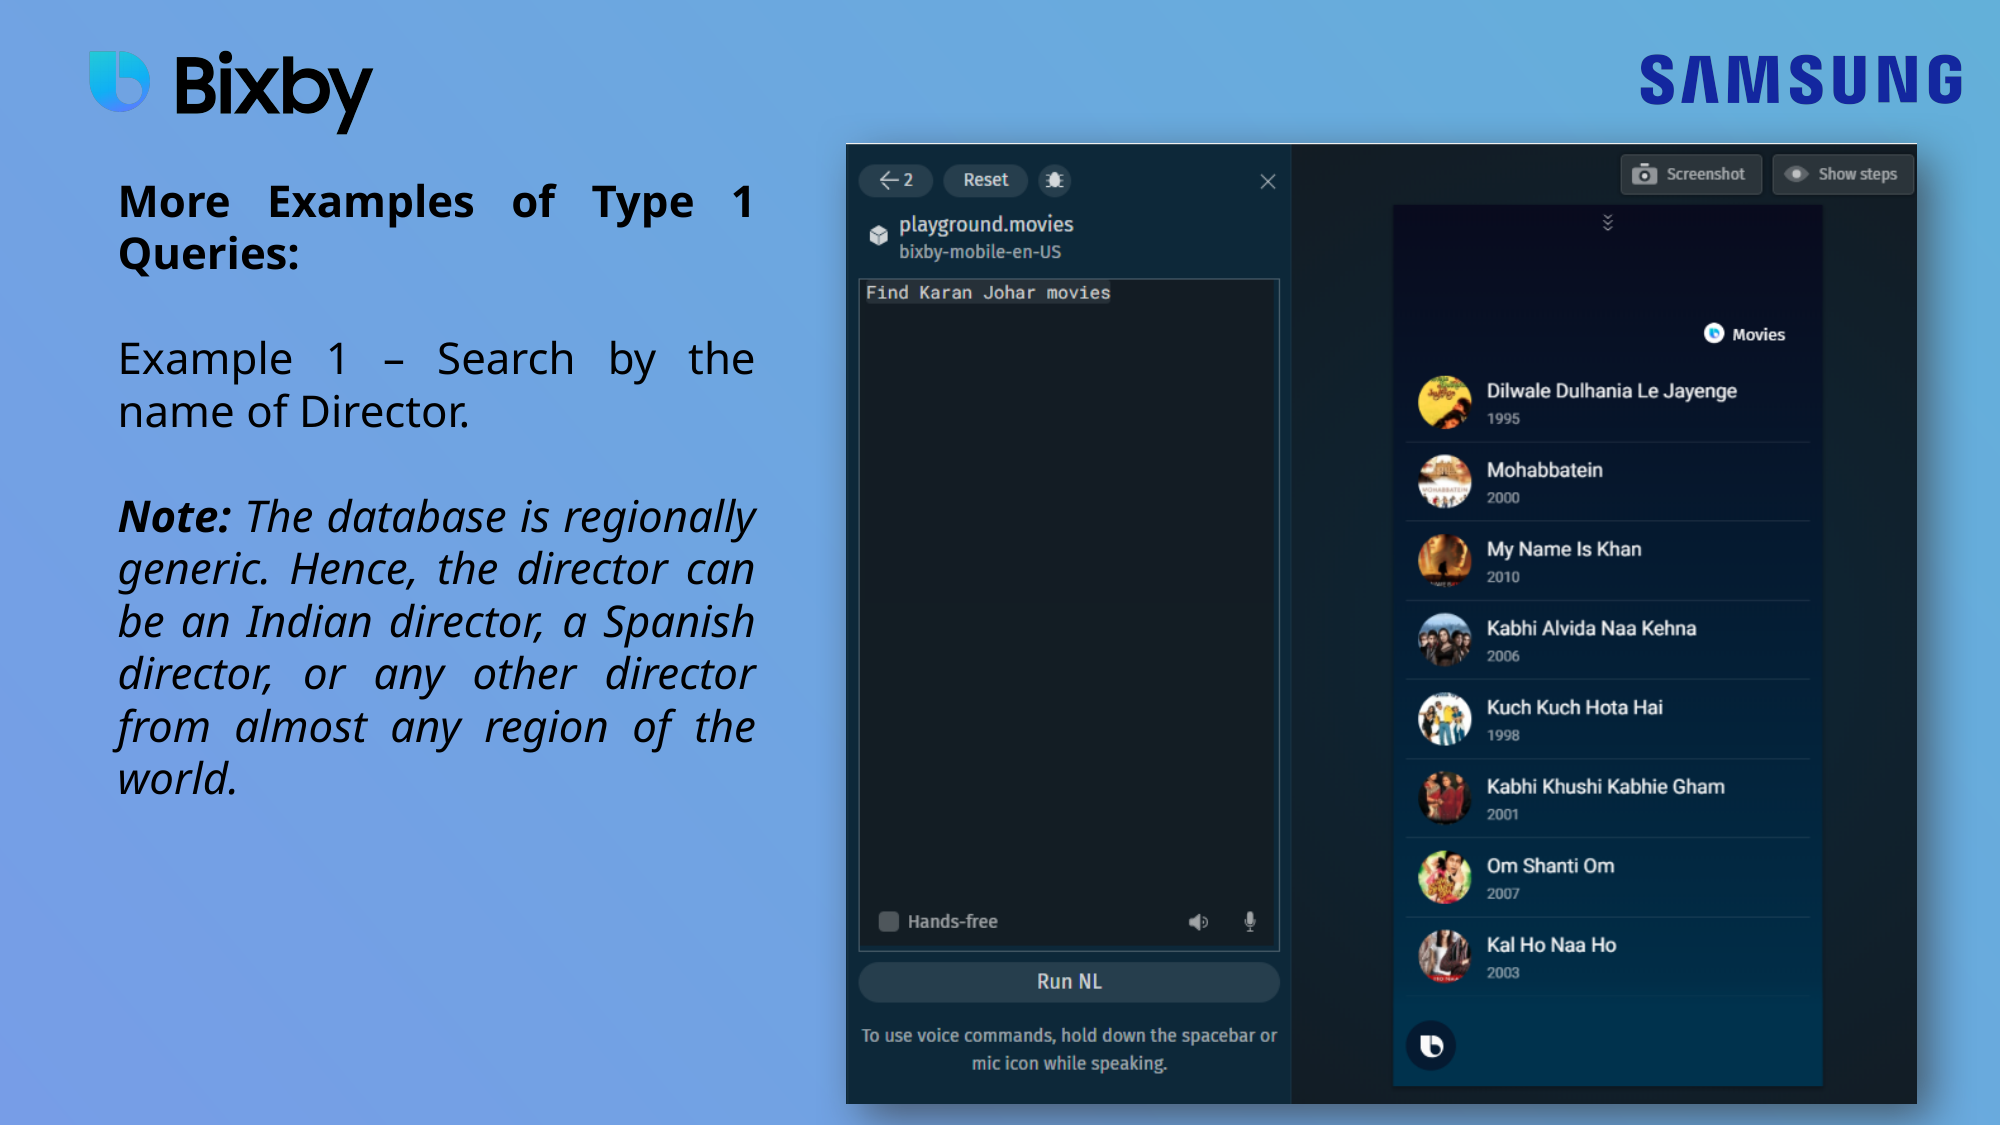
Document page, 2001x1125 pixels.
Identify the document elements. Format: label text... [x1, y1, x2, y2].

text_box More Examples of Type 1 Queries: Example 1 – Search by the name of Director. Note: The database is regionally generic. Hence, the director can be an Indian director, a Spanish director, or any other director from almost any region of the world. [102, 166, 771, 811]
picture [846, 0, 1966, 1104]
picture [47, 0, 416, 216]
